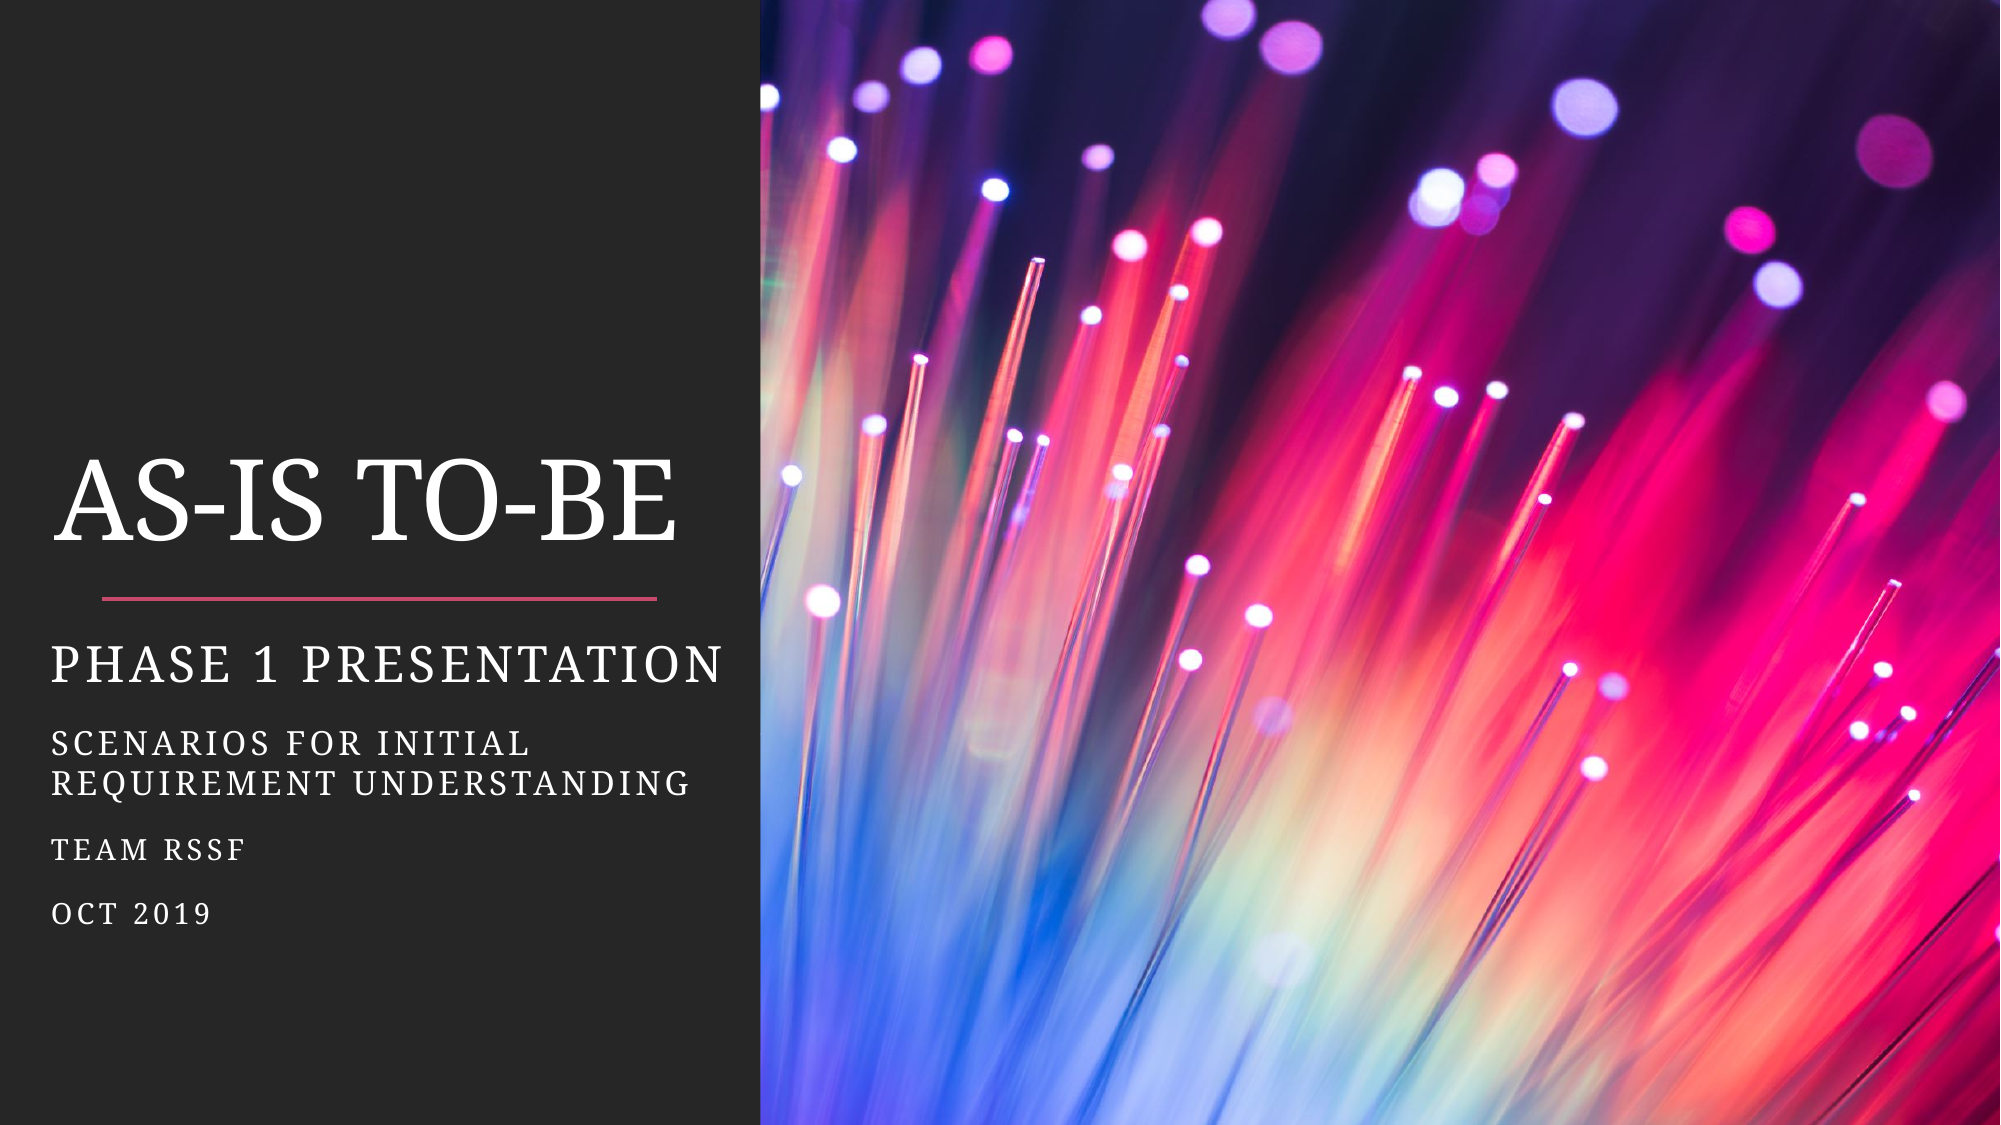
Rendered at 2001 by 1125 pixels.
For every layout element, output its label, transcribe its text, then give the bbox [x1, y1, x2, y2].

title AS-IS TO-BE [39, 104, 721, 573]
subtitle Phase 1 presentation Scenarios for initial requirement understanding Team rssf Oct 2019 [35, 625, 757, 1037]
picture [759, 0, 2000, 1125]
text_box [0, 0, 758, 1125]
